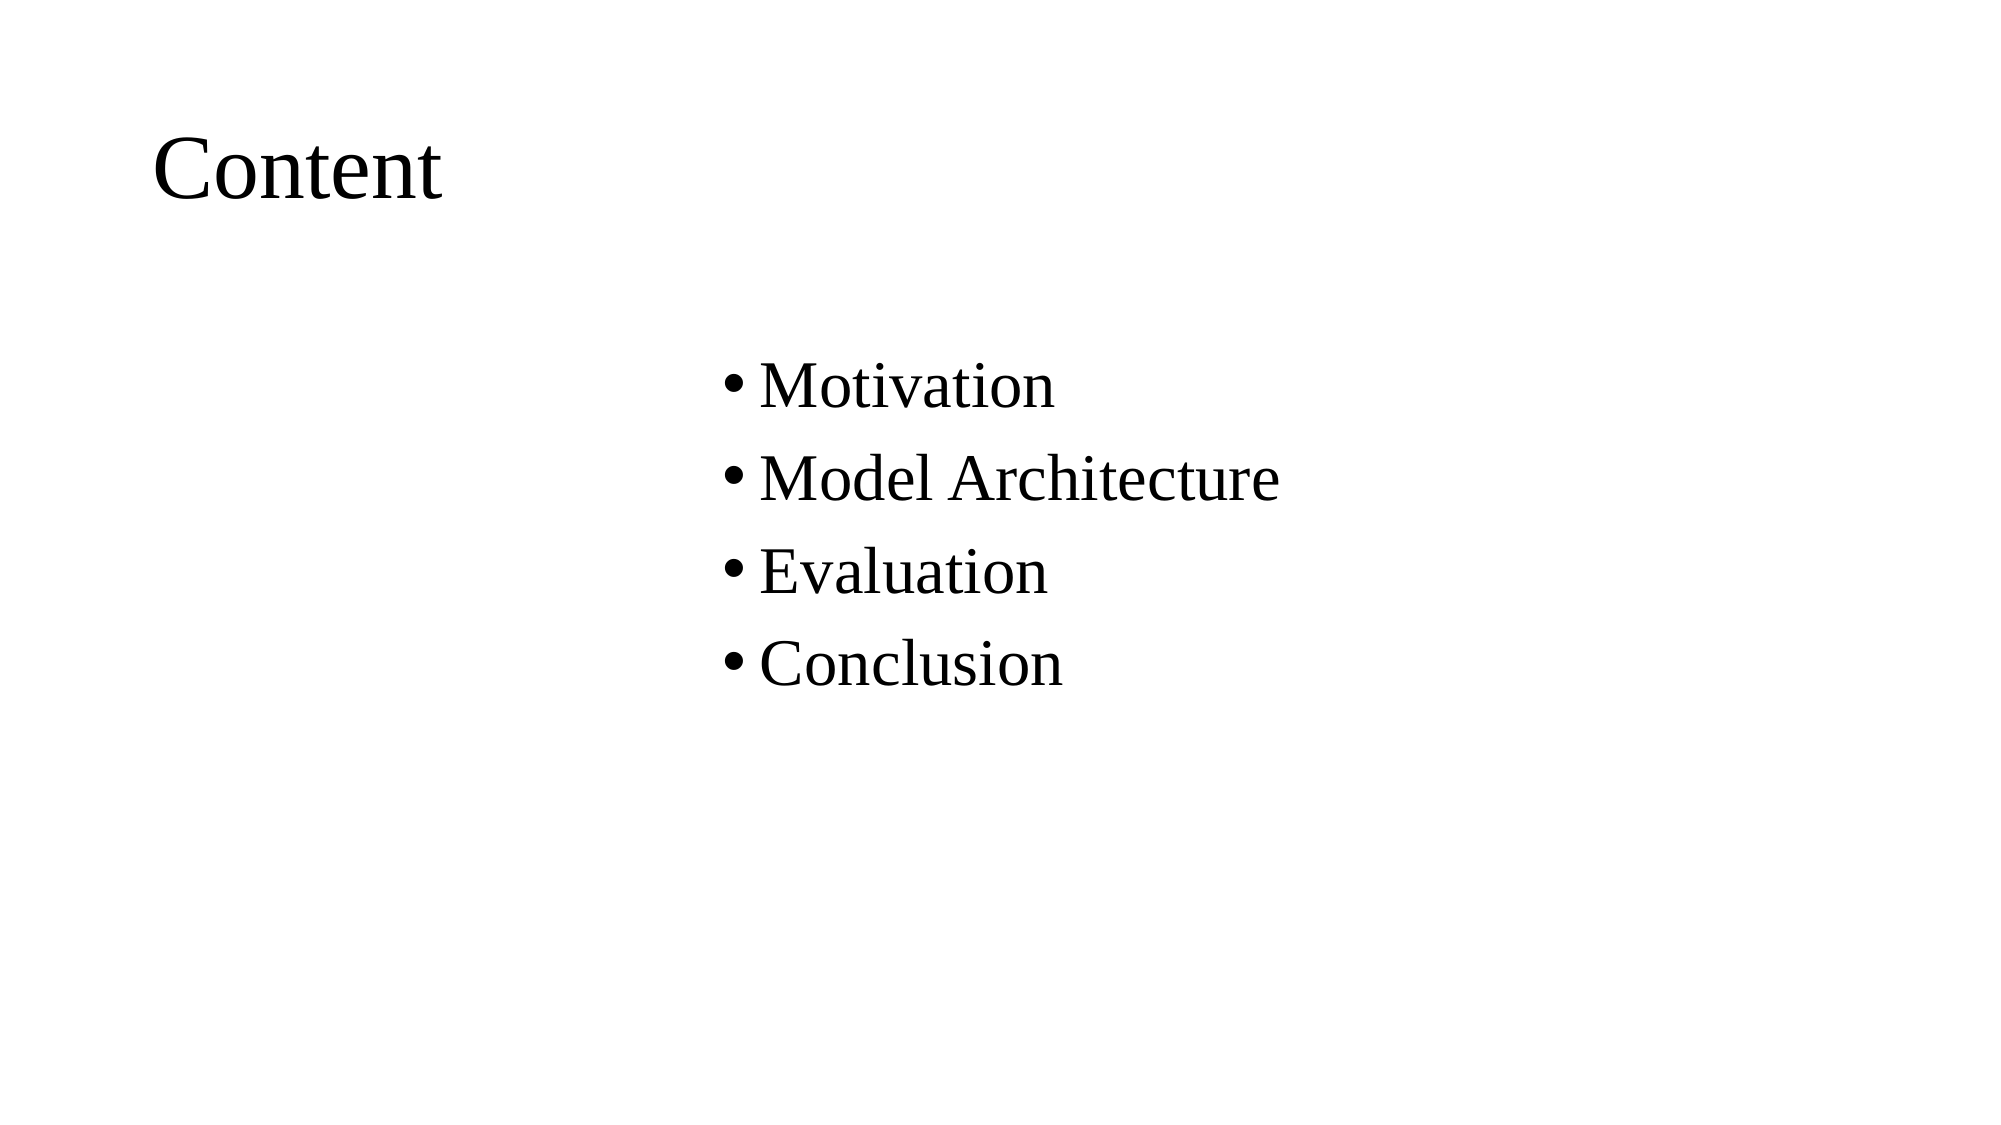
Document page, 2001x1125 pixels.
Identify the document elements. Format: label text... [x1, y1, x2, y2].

title Content [137, 59, 1863, 278]
list Motivation Model Architecture Evaluation Conclusion [707, 342, 2000, 1057]
